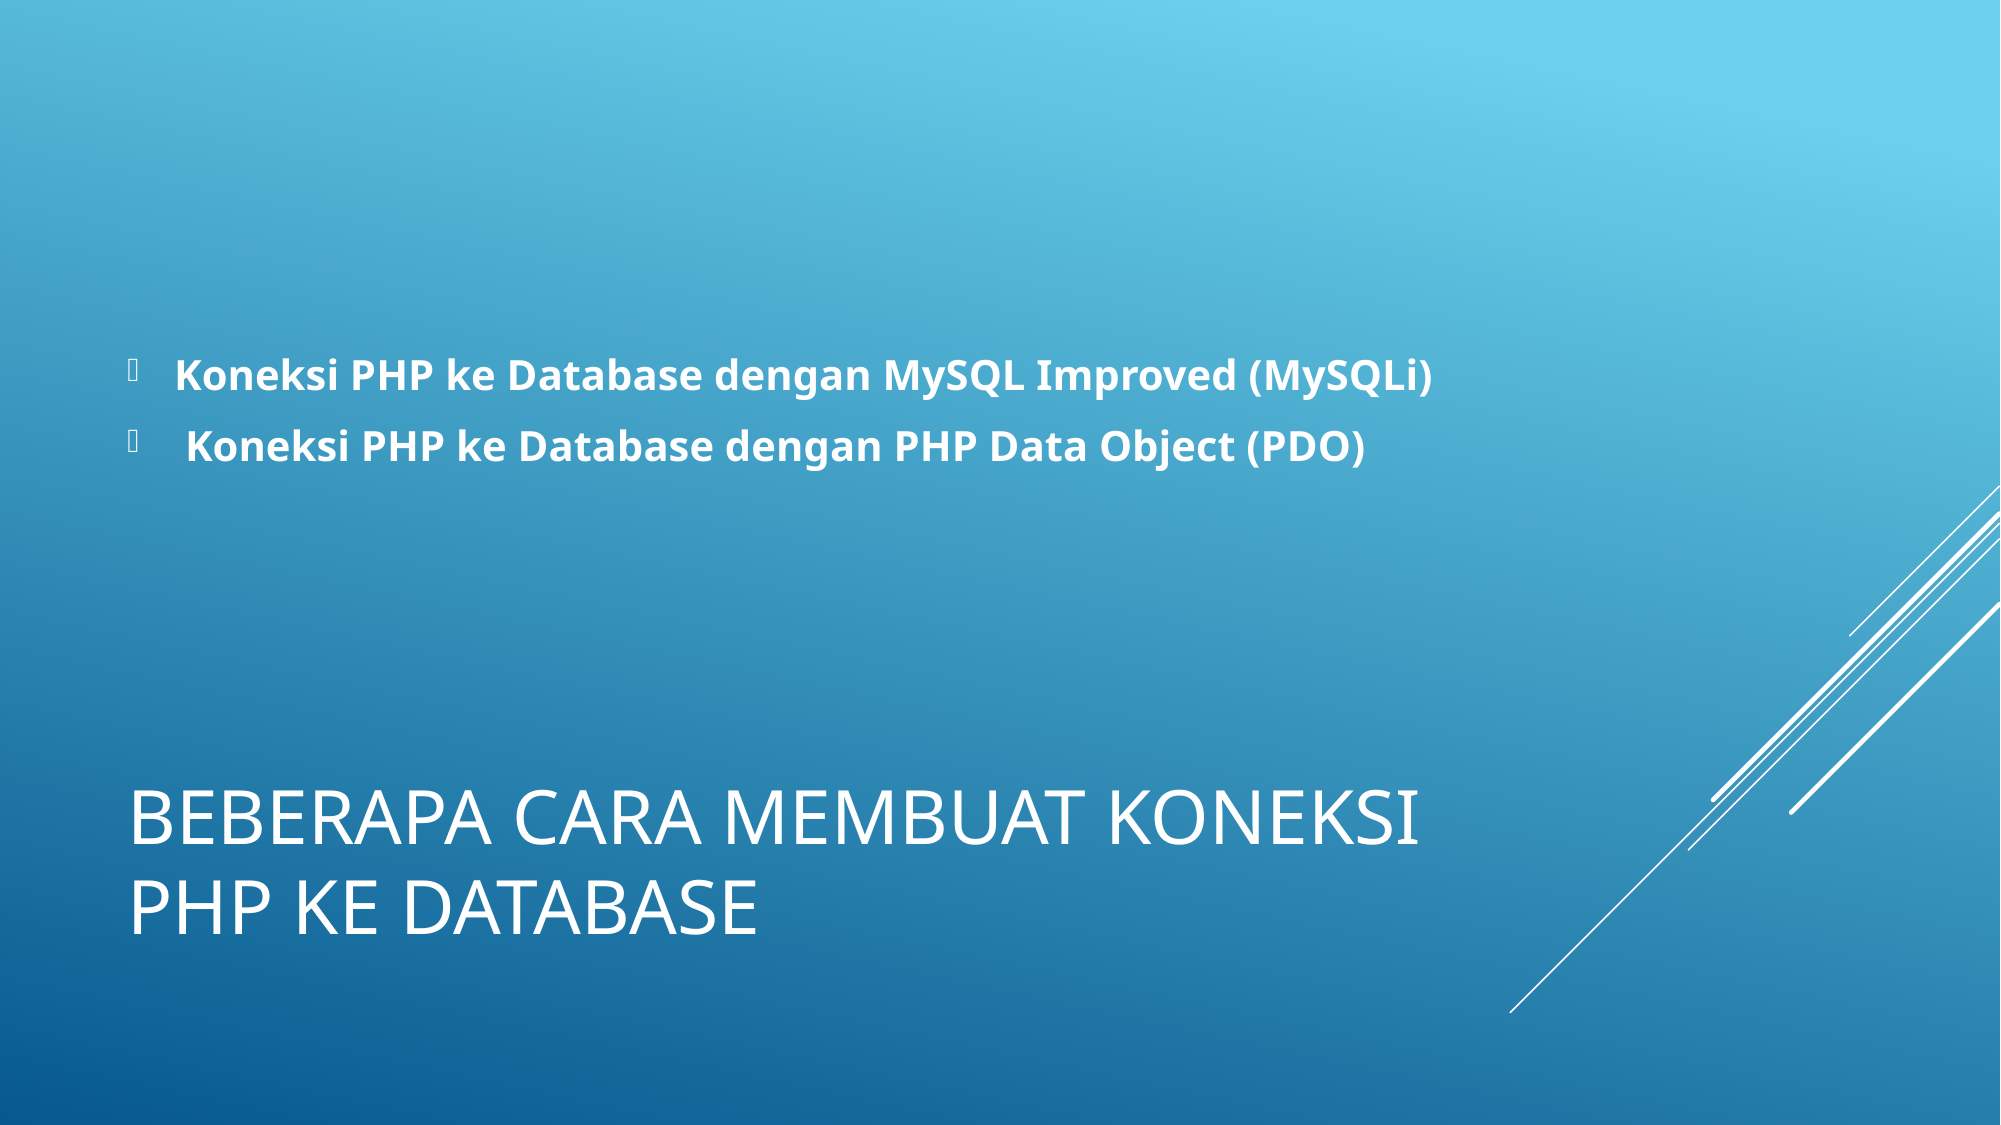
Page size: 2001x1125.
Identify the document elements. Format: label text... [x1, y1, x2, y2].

list Koneksi PHP ke Database dengan MySQL Improved (MySQLi) Koneksi PHP ke Database dengan PHP Data Object (PDO) [112, 112, 1513, 706]
title Beberapa cara membuat koneksi php ke database [112, 736, 1513, 984]
